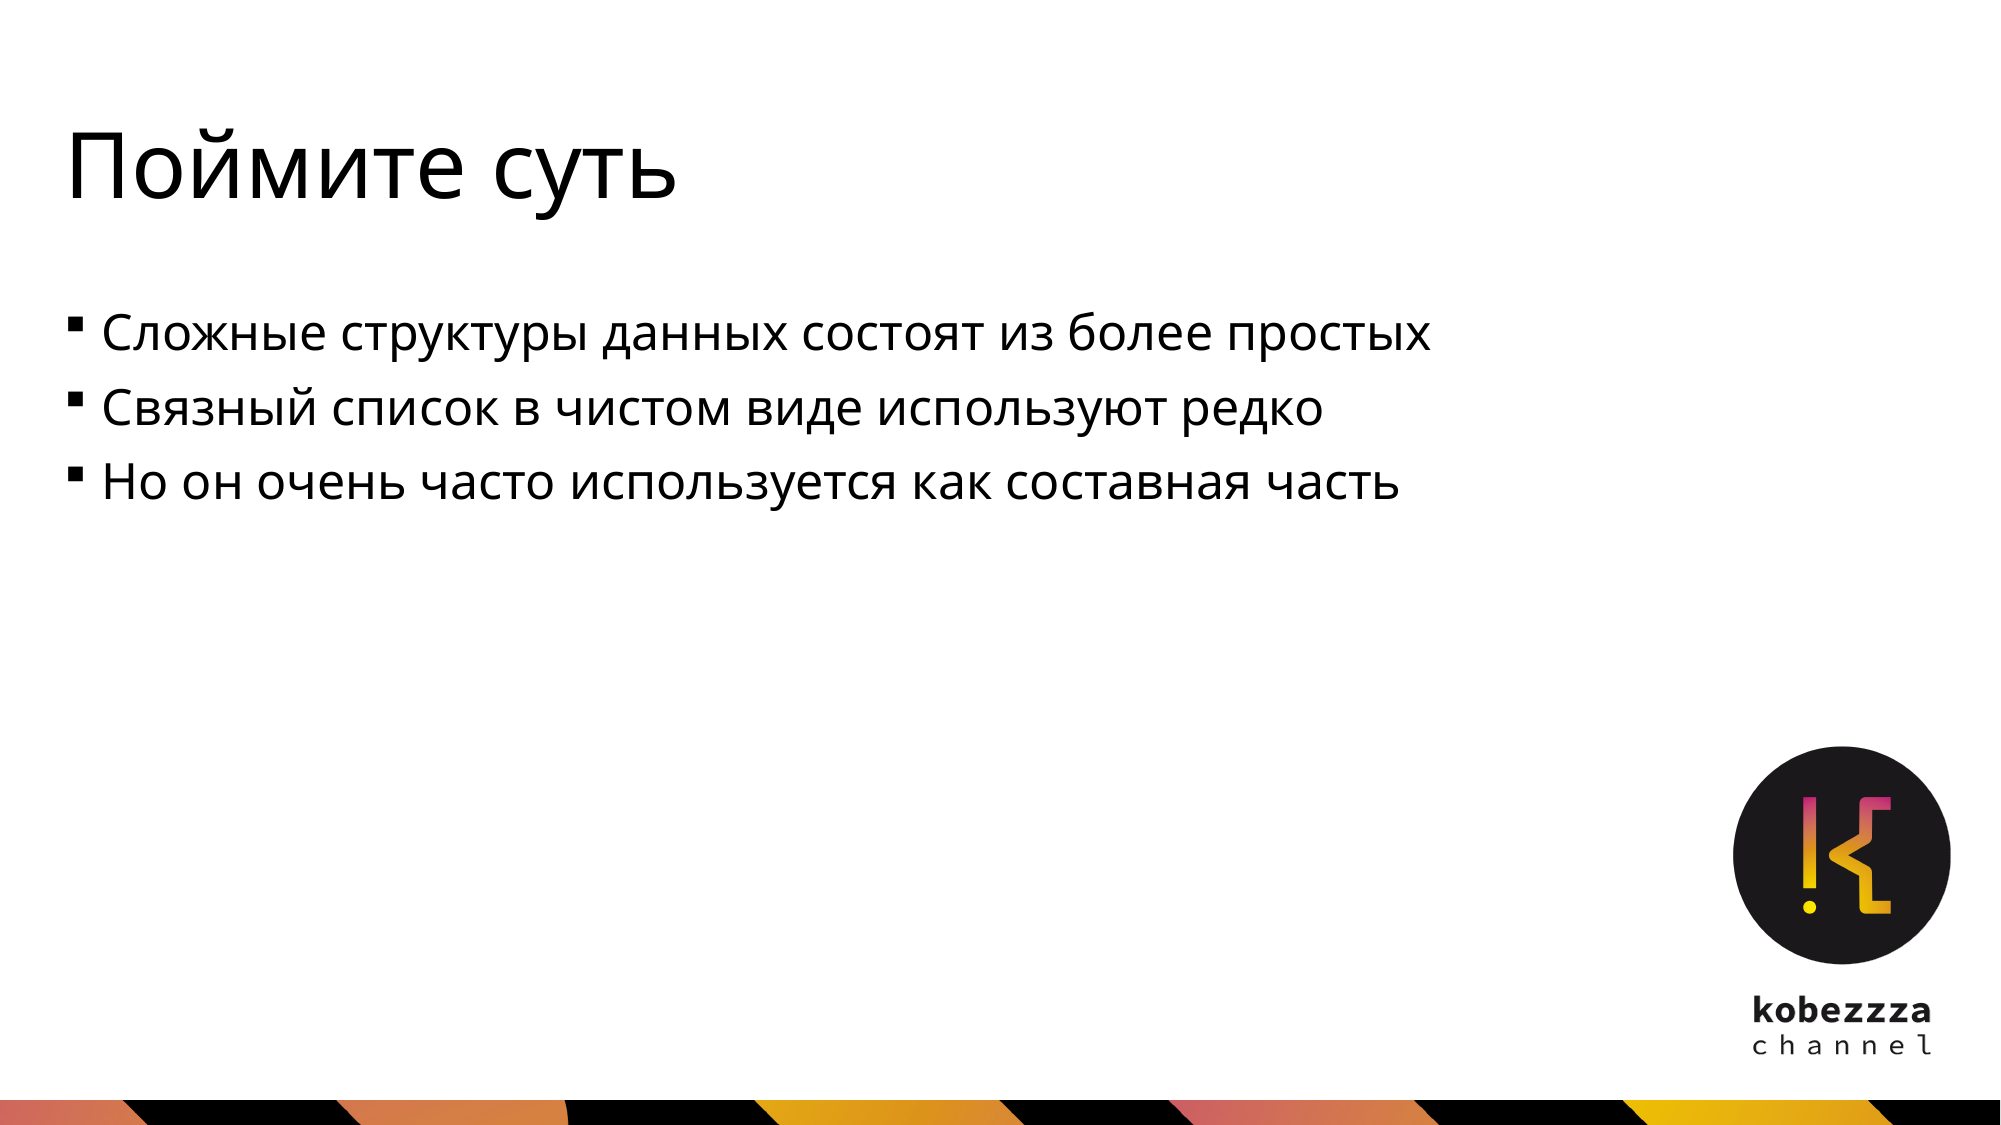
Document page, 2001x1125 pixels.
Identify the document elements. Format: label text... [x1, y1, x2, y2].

title Поймите суть [49, 59, 1913, 278]
list Сложные структуры данных состоят из более простых Связный список в чистом виде используют редко Но он очень часто используется как составная часть [49, 299, 1695, 1014]
picture [0, 0, 2001, 1125]
